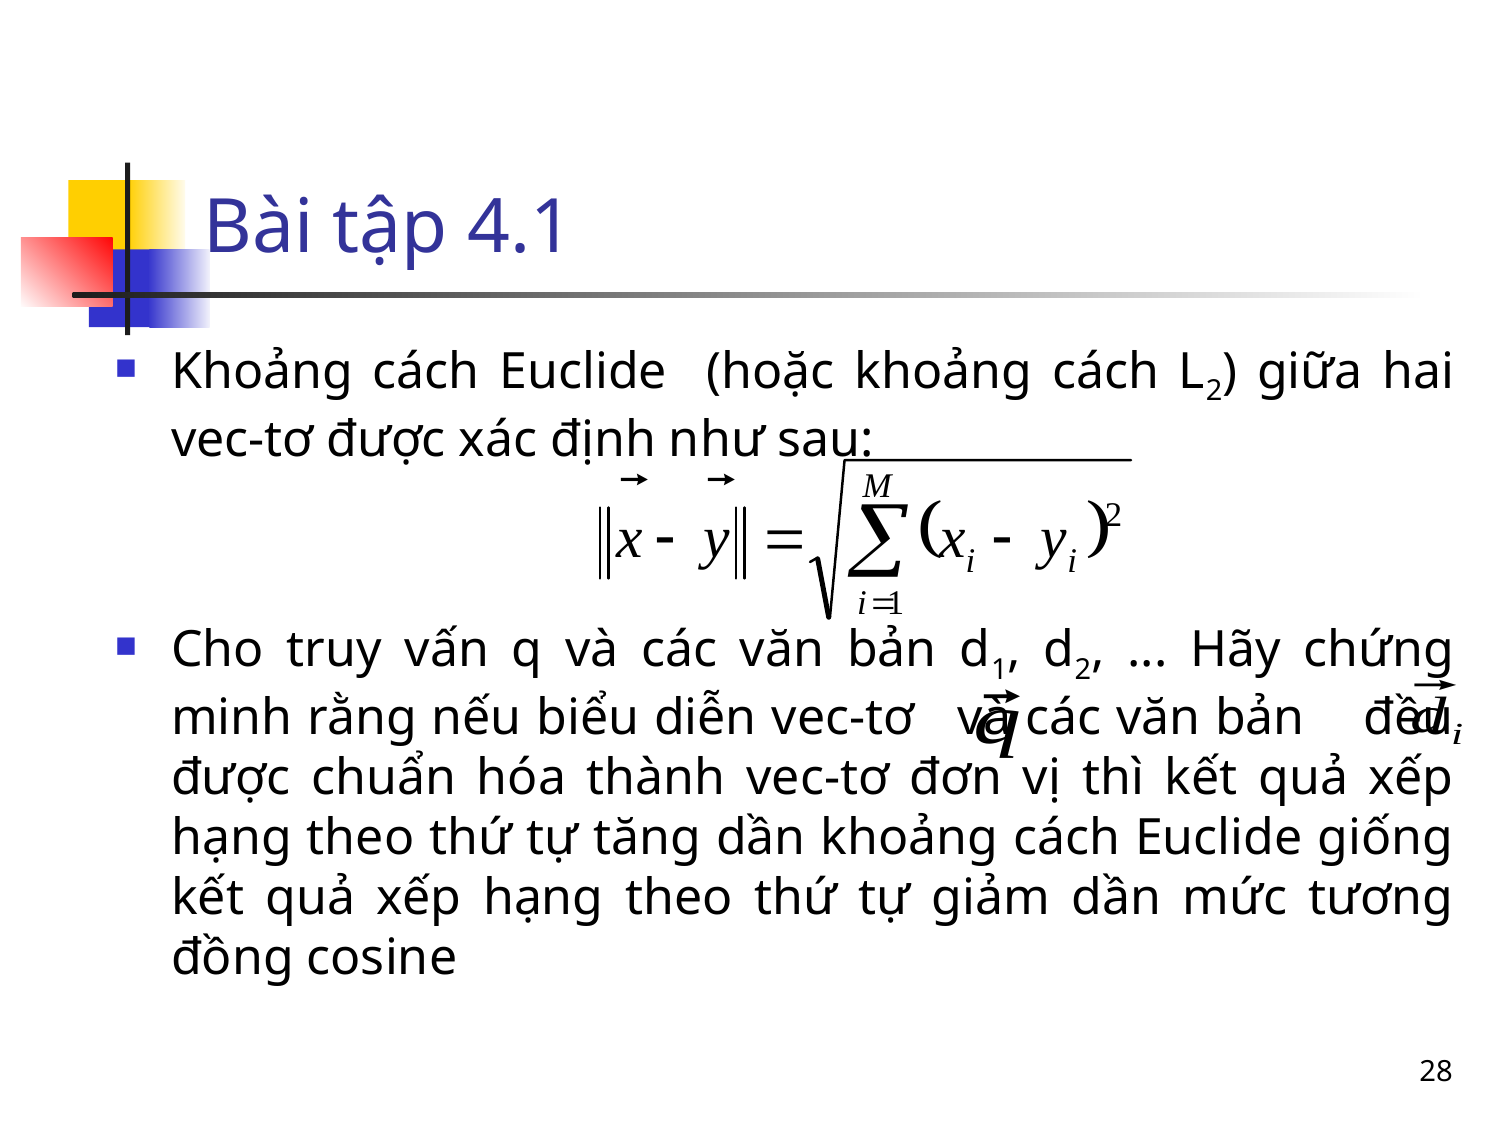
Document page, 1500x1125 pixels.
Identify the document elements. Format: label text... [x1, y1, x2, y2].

picture [588, 444, 1146, 633]
text_box <number> [1155, 1024, 1468, 1100]
text_box Khoảng cách Euclide (hoặc khoảng cách L2) giữa hai vec-tơ được xác định như sau: Cho truy vấn q và các văn bản d1, d2, ... Hãy chứng minh rằng nếu biểu diễn vec-tơ và các văn bản đều được chuẩn hóa thành vec-tơ đơn vị thì kết quả xếp hạng theo thứ tự tăng dần khoảng cách Euclide giống kết quả xếp hạng theo thứ tự giảm dần mức tương đồng cosine [100, 331, 1469, 1006]
text_box Bài tập 4.1 [188, 35, 1467, 275]
